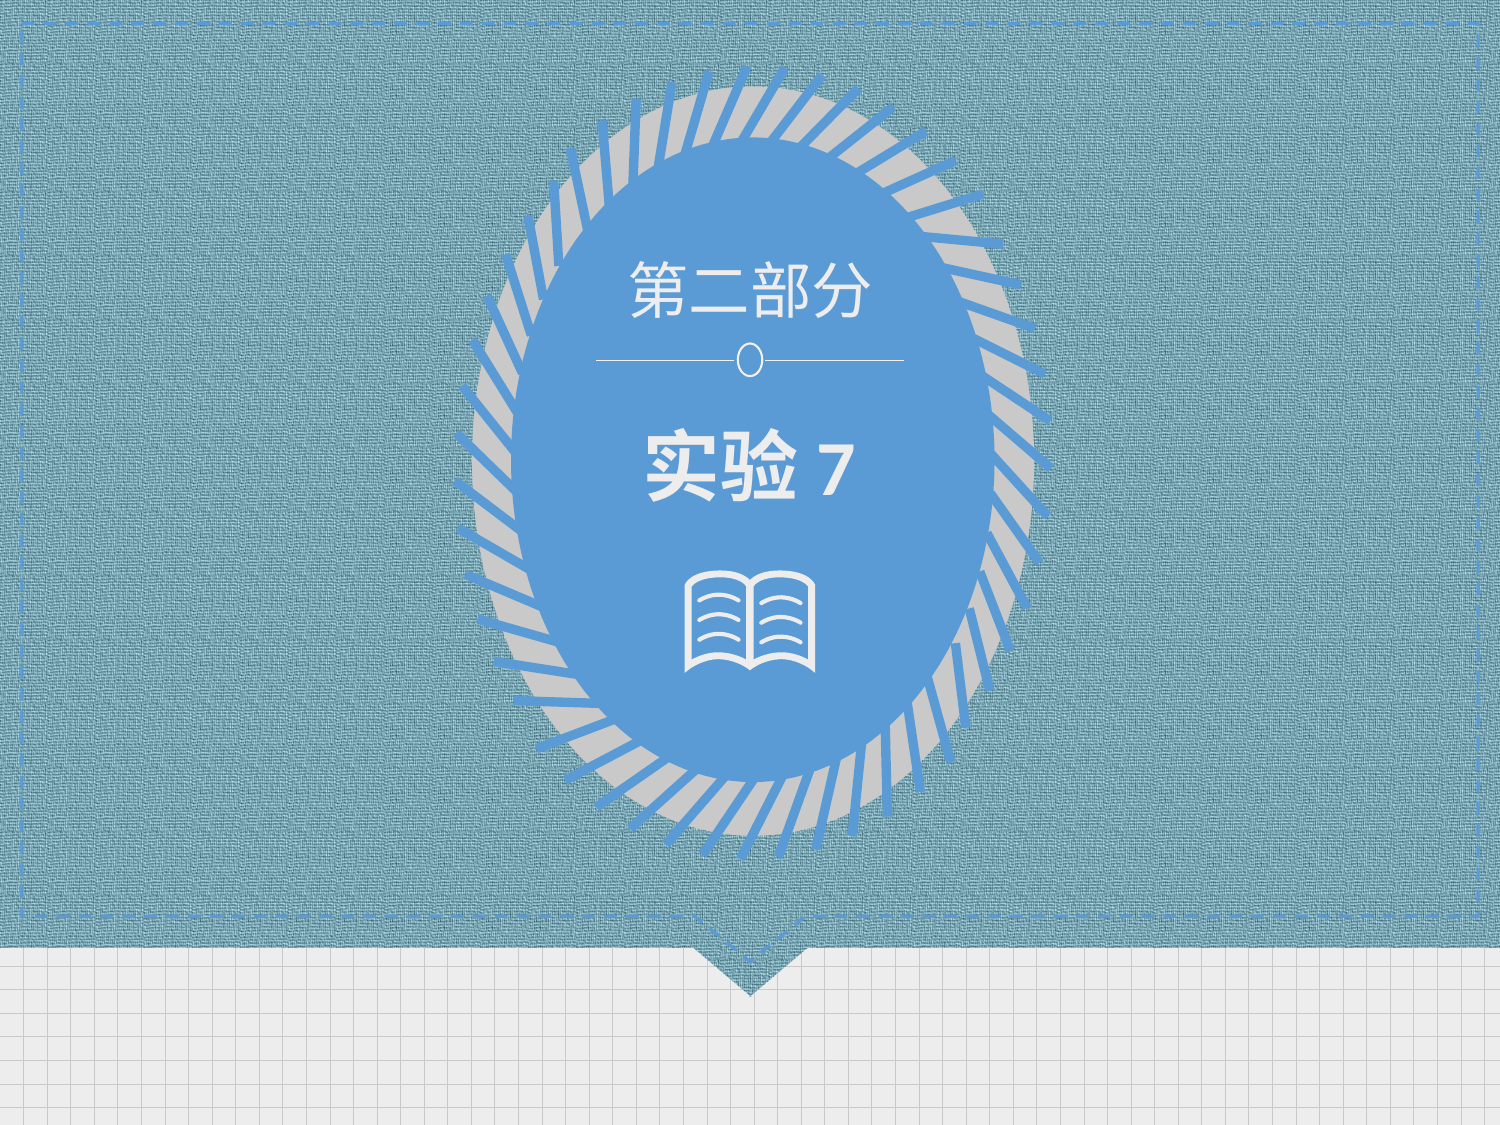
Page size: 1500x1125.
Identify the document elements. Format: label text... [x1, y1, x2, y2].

list 实验7 [539, 406, 960, 524]
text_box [684, 570, 816, 673]
picture [0, 0, 1500, 997]
list 第二部分 [595, 241, 905, 339]
